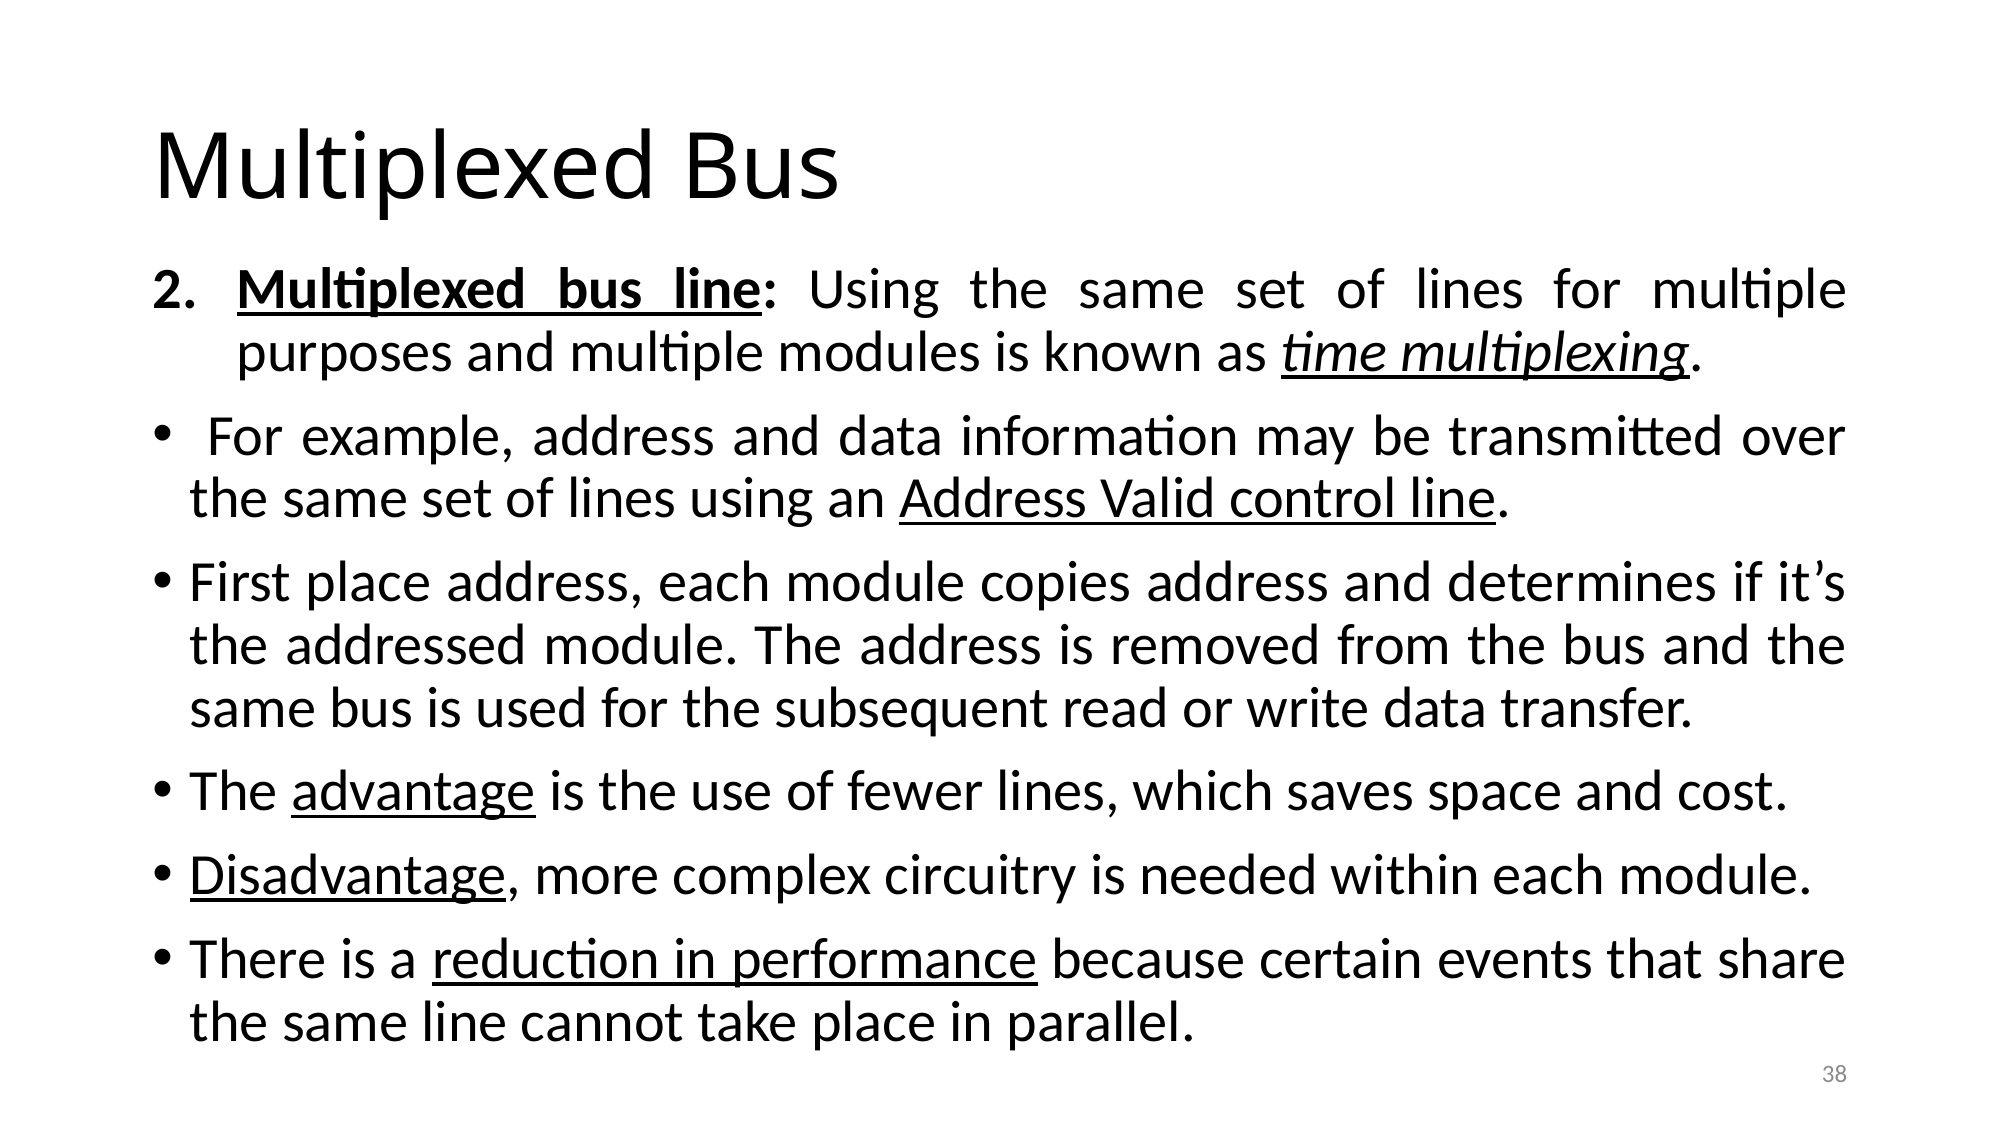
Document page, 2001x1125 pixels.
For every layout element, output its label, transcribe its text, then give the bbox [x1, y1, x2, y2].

slide_number 38 [1412, 1042, 1863, 1103]
list Multiplexed bus line: Using the same set of lines for multiple purposes and multiple modules is known as time multiplexing. For example, address and data information may be transmitted over the same set of lines using an Address Valid control line. First place address, each module copies address and determines if it’s the addressed module. The address is removed from the bus and the same bus is used for the subsequent read or write data transfer. The advantage is the use of fewer lines, which saves space and cost. Disadvantage, more complex circuitry is needed within each module. There is a reduction in performance because certain events that share the same line cannot take place in parallel. [137, 250, 1863, 1064]
title Multiplexed Bus [137, 59, 1863, 250]
